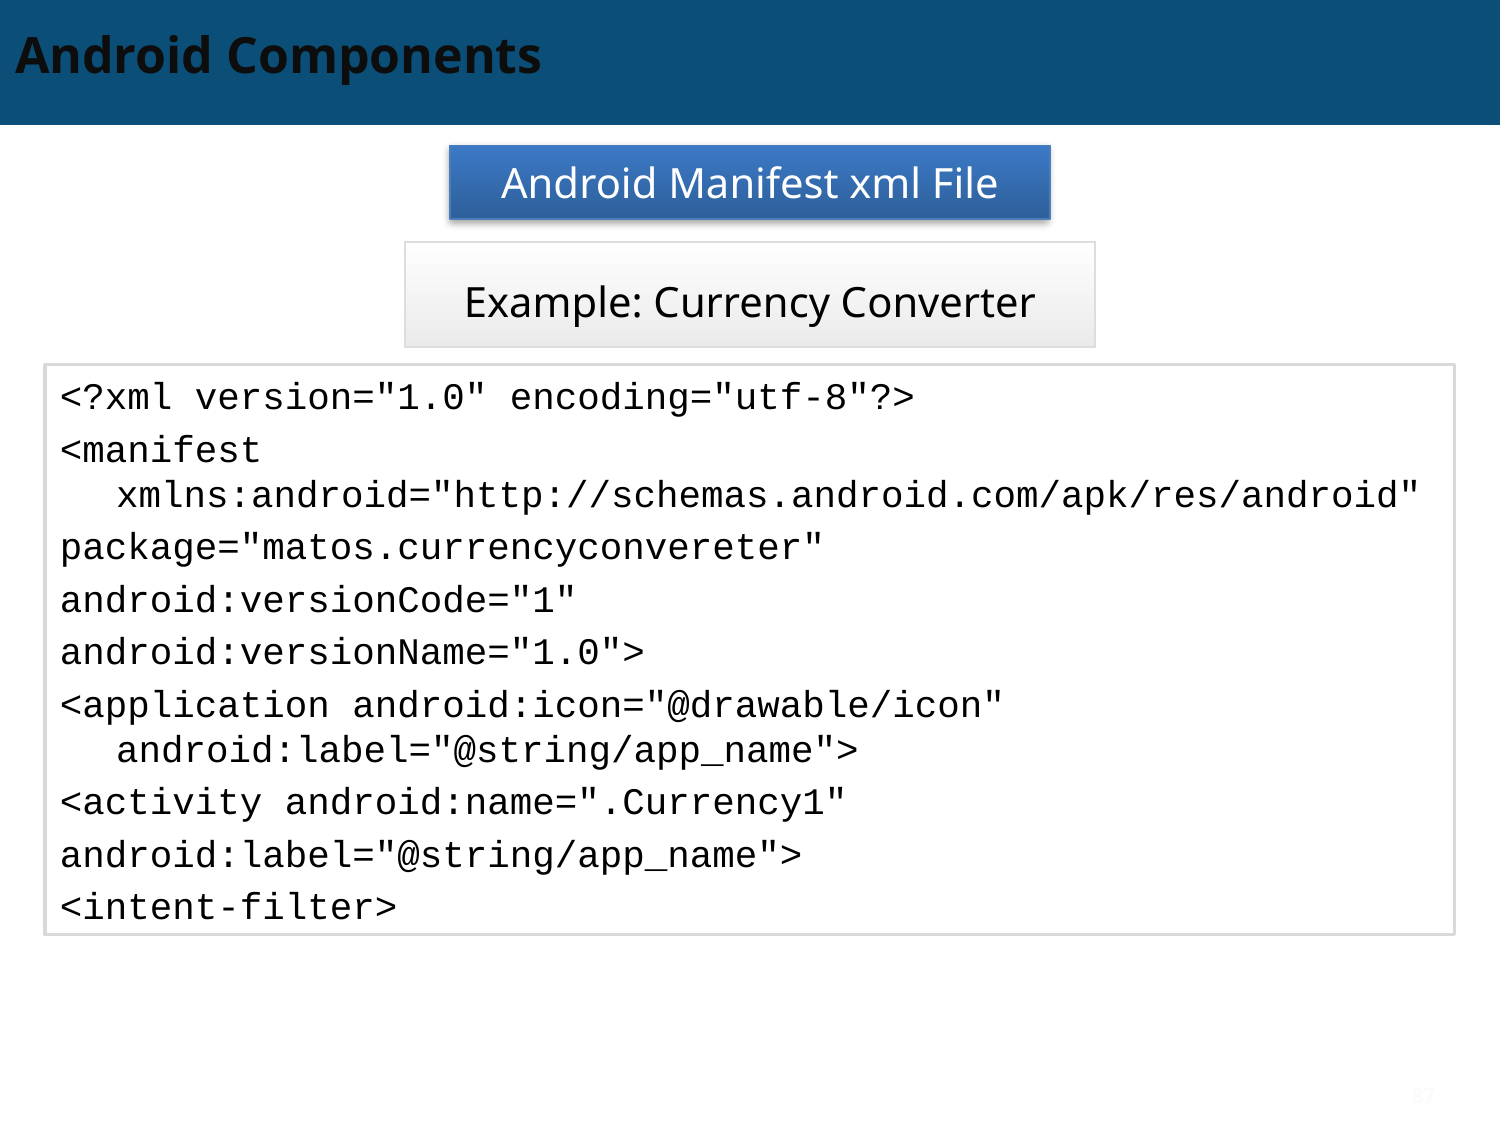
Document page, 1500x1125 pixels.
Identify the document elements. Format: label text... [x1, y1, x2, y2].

text_box Example: Currency Converter [404, 241, 1095, 347]
title Android Components [0, 21, 1351, 86]
text_box <?xml version="1.0" encoding="utf-8"?> <manifest xmlns:android="http://schemas.android.com/apk/res/android" package="matos.currencyconvereter" android:versionCode="1" android:versionName="1.0"> <application android:icon="@drawable/icon" android:label="@string/app_name"> <activity android:name=".Currency1" android:label="@string/app_name"> <intent-filter> [44, 364, 1455, 935]
text_box Android Manifest xml File [449, 145, 1051, 220]
